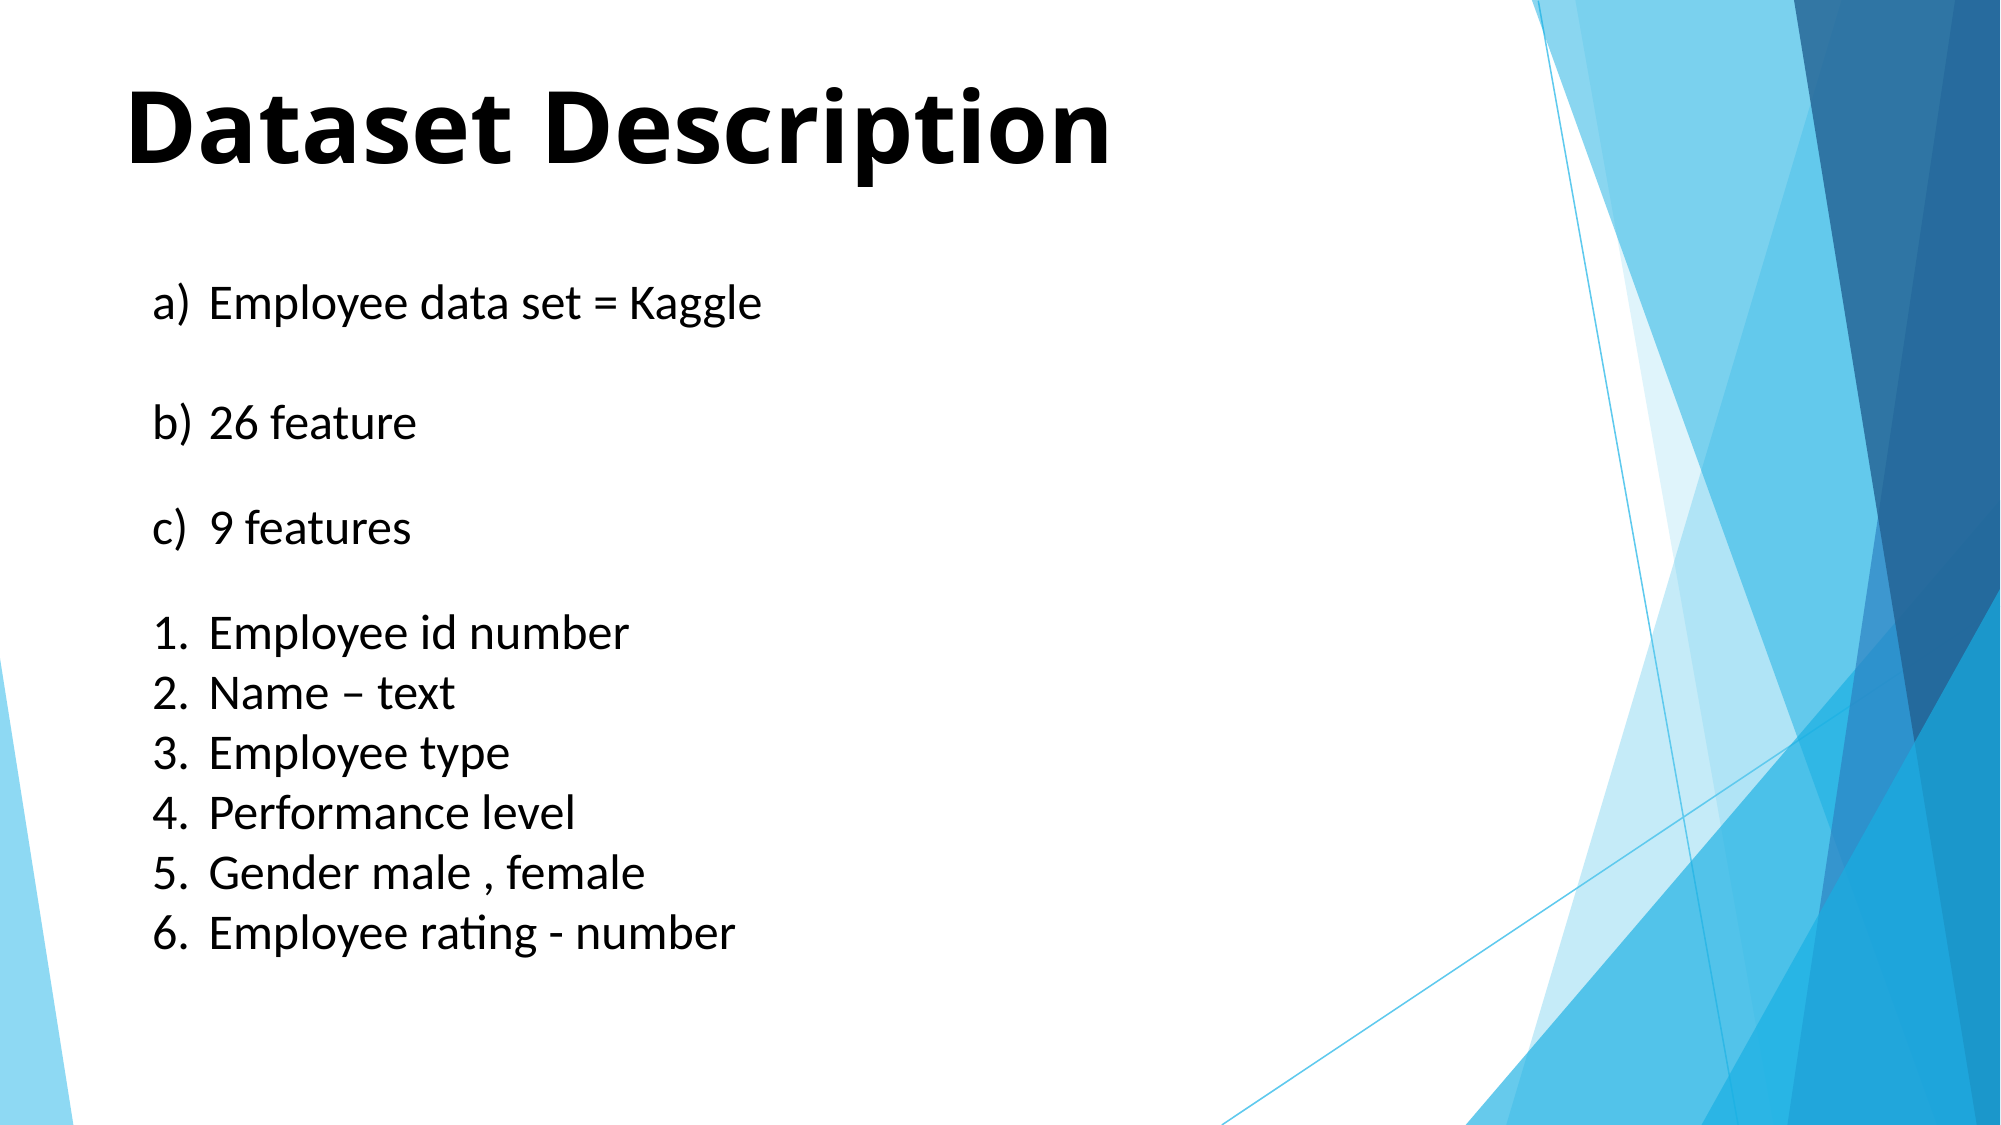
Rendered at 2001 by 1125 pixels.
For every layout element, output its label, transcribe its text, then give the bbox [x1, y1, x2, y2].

title Dataset Description [123, 63, 1877, 188]
text_box Employee data set = Kaggle 26 feature 9 features Employee id number Name – text Employee type Performance level Gender male , female Employee rating - number [137, 262, 1200, 968]
